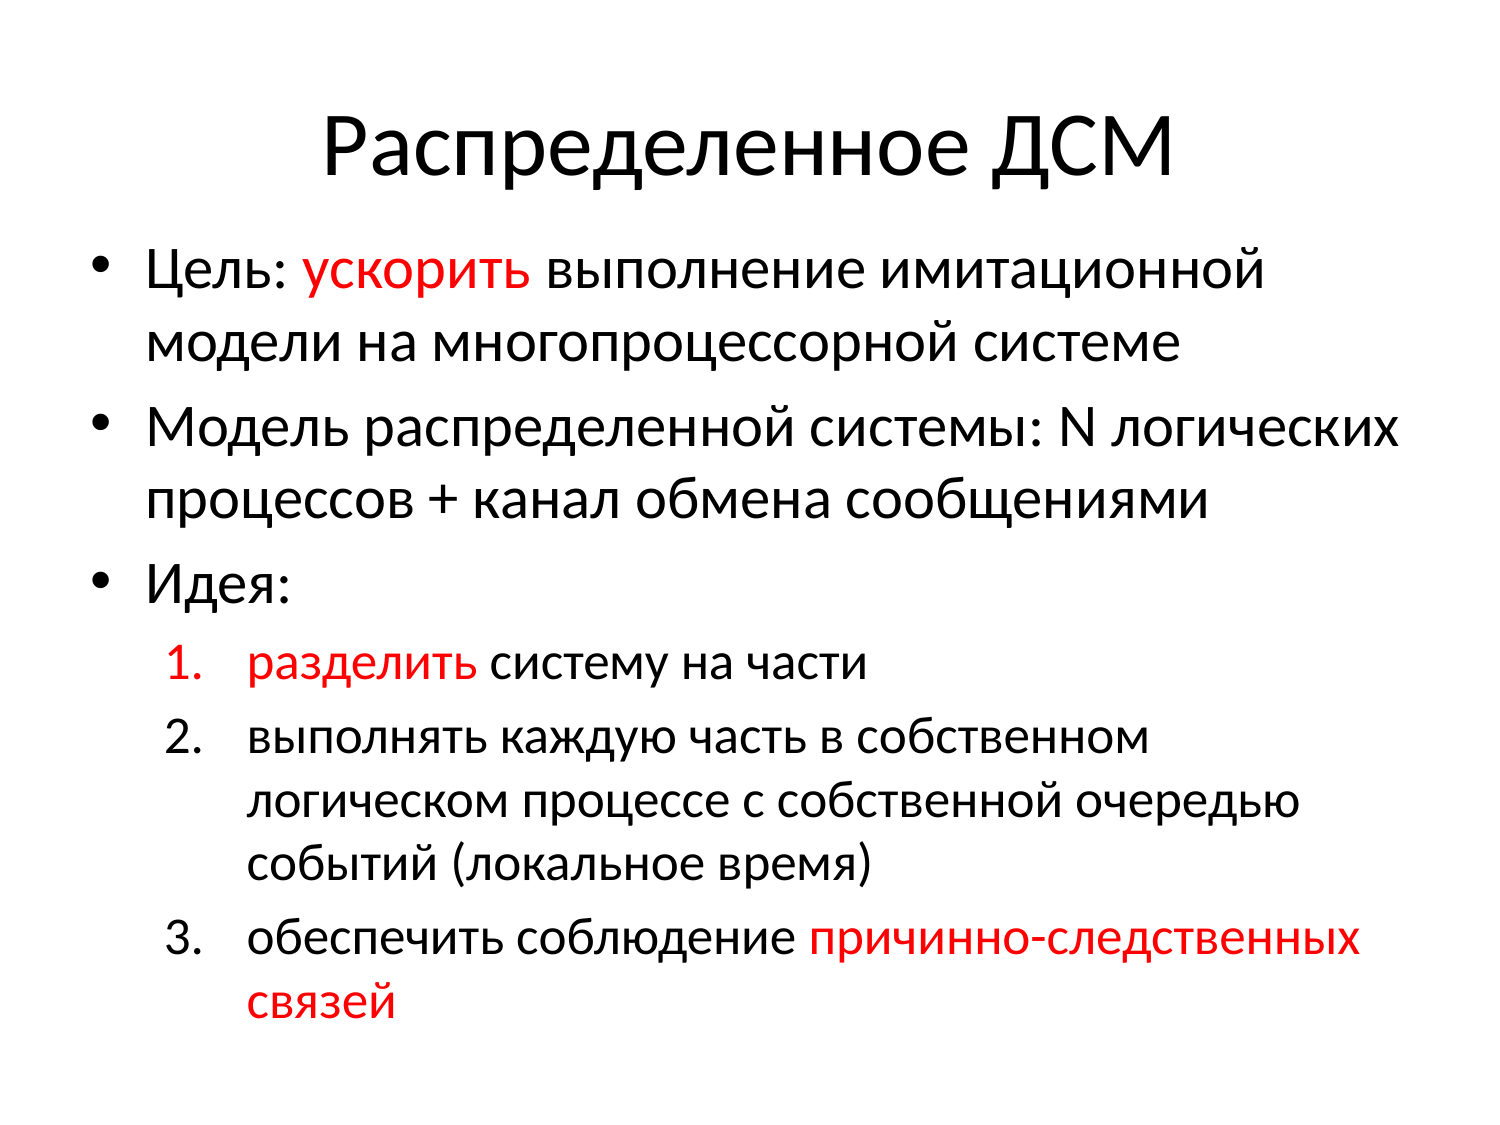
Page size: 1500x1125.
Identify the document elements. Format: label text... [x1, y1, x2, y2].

title Распределенное ДСМ [75, 45, 1425, 220]
list Цель: ускорить выполнение имитационной модели на многопроцессорной системе Модель распределенной системы: N логических процессов + канал обмена сообщениями Идея: разделить систему на части выполнять каждую часть в собственном логическом процессе с собственной очередью событий (локальное время) обеспечить соблюдение причинно-следственных связей [75, 220, 1425, 1038]
